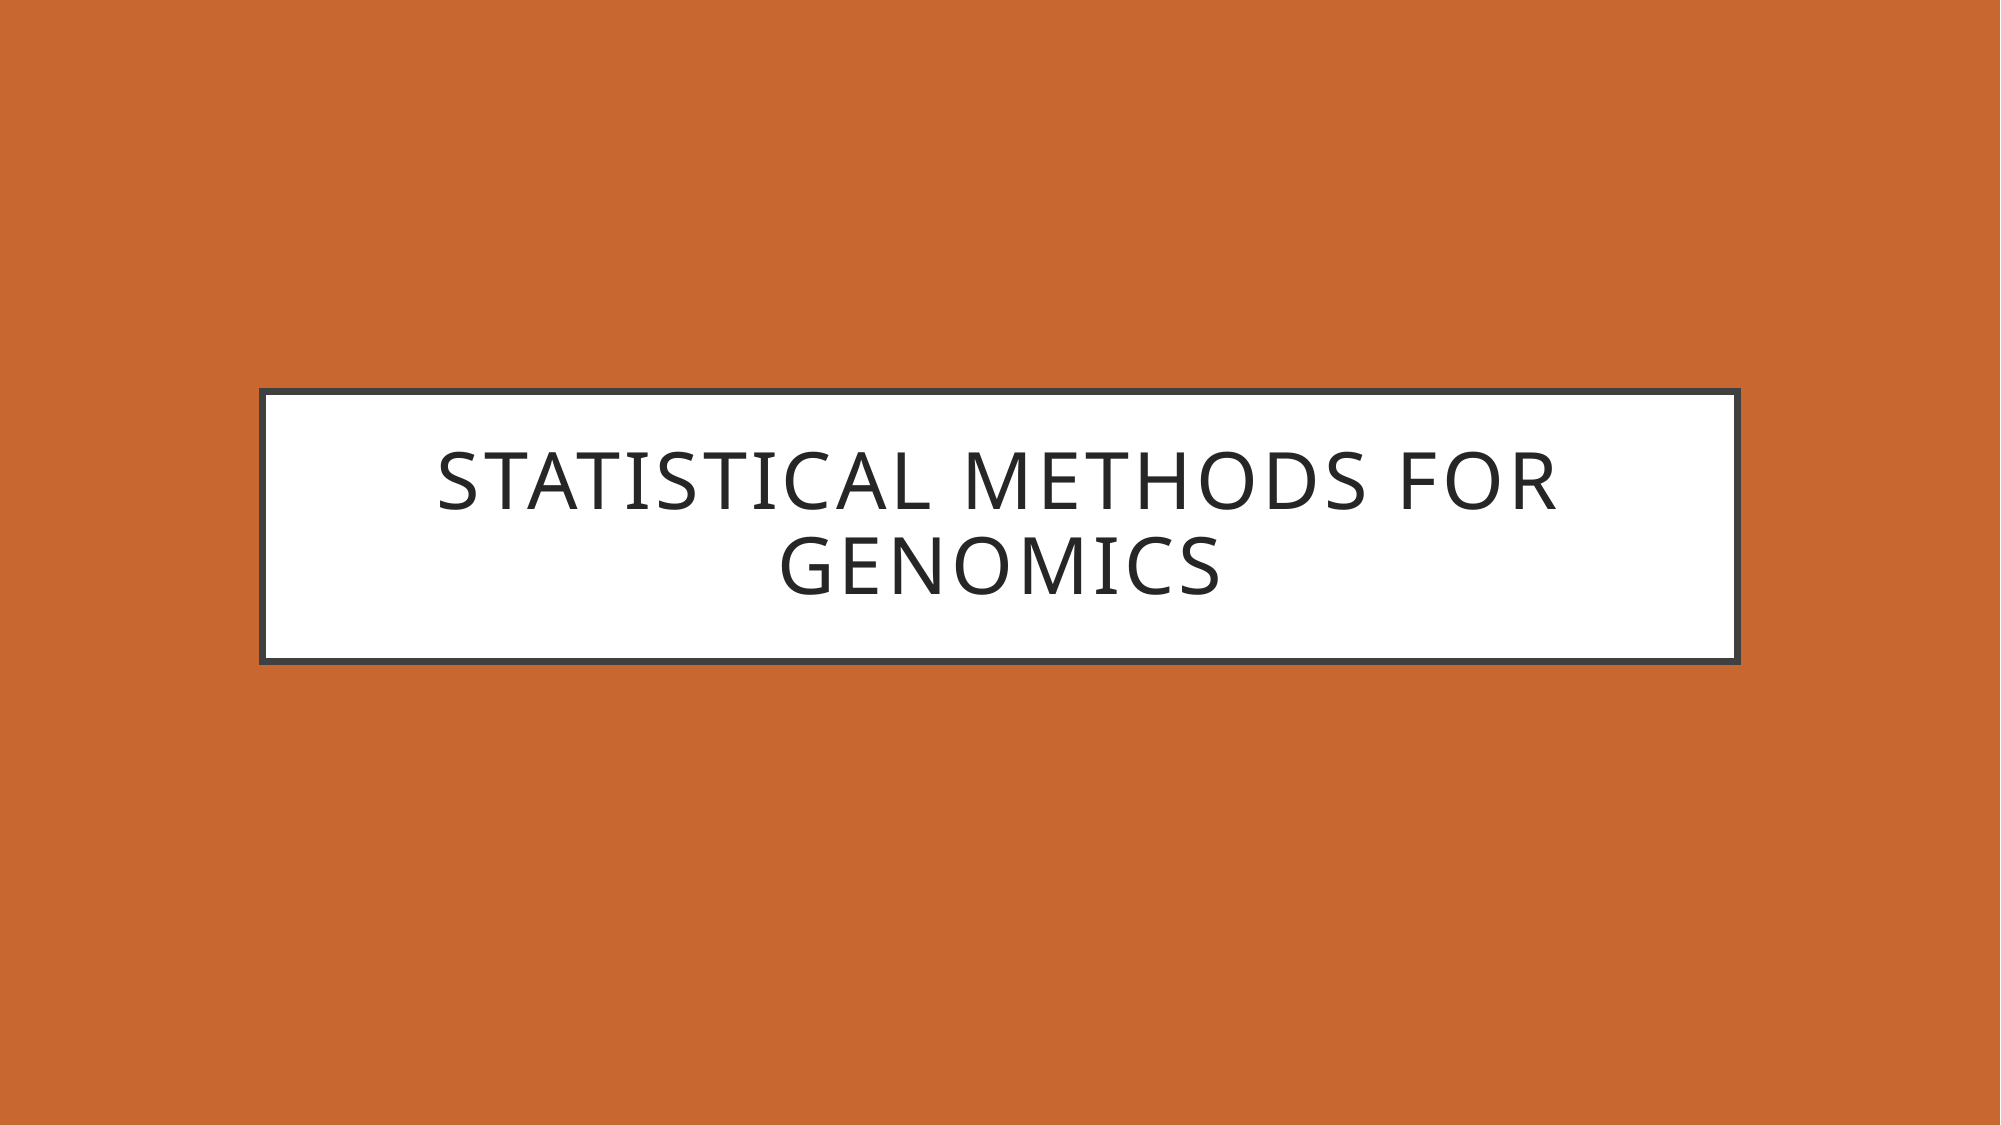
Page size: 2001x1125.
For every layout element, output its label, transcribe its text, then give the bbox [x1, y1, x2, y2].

title Statistical Methods for Genomics [259, 388, 1741, 665]
